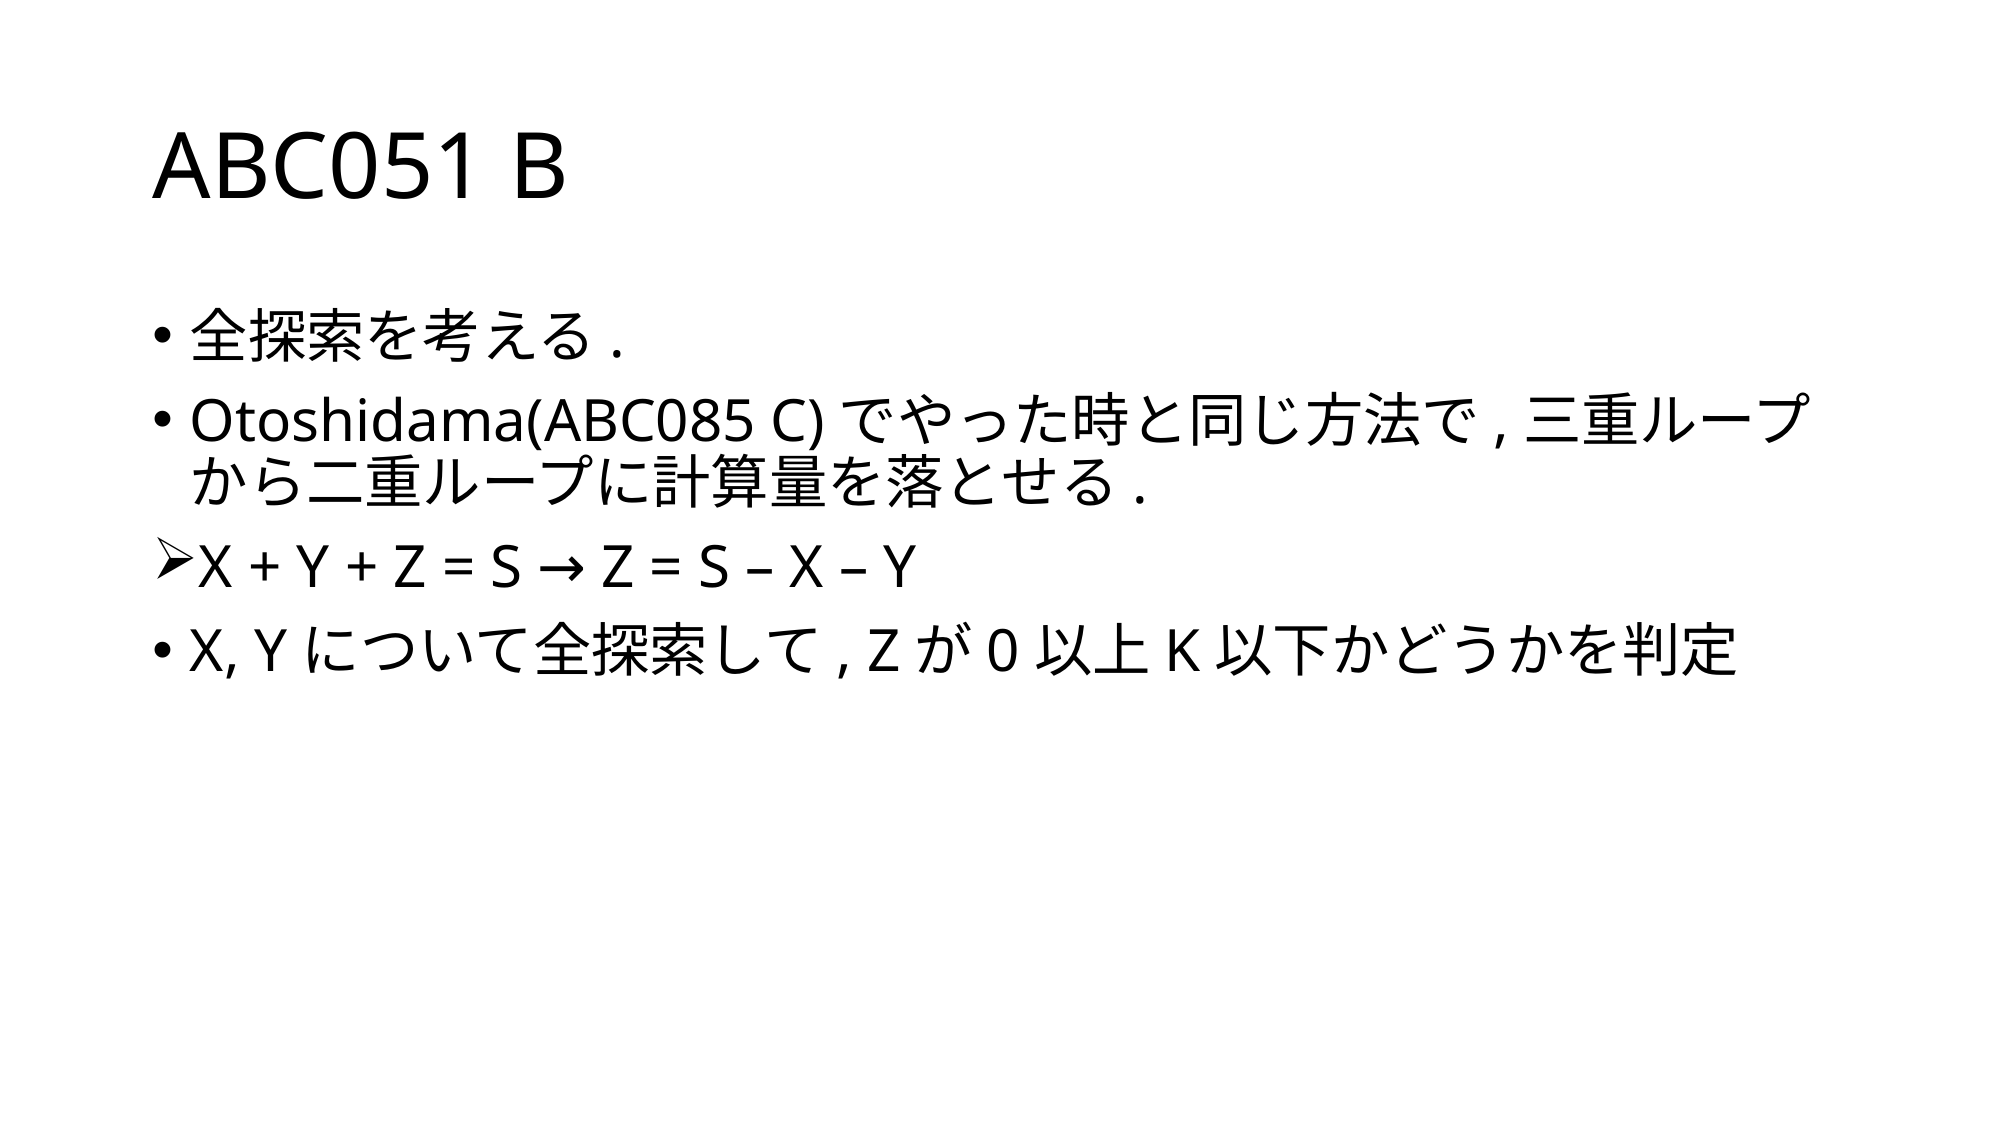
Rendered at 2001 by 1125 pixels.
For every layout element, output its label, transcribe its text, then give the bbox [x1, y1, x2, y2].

list 全探索を考える. Otoshidama(ABC085 C)でやった時と同じ方法で,三重ループから二重ループに計算量を落とせる. X + Y + Z = S → Z = S – X – Y X, Yについて全探索して, Zが0以上K以下かどうかを判定 [137, 299, 1863, 1014]
title ABC051 B [137, 59, 1863, 278]
